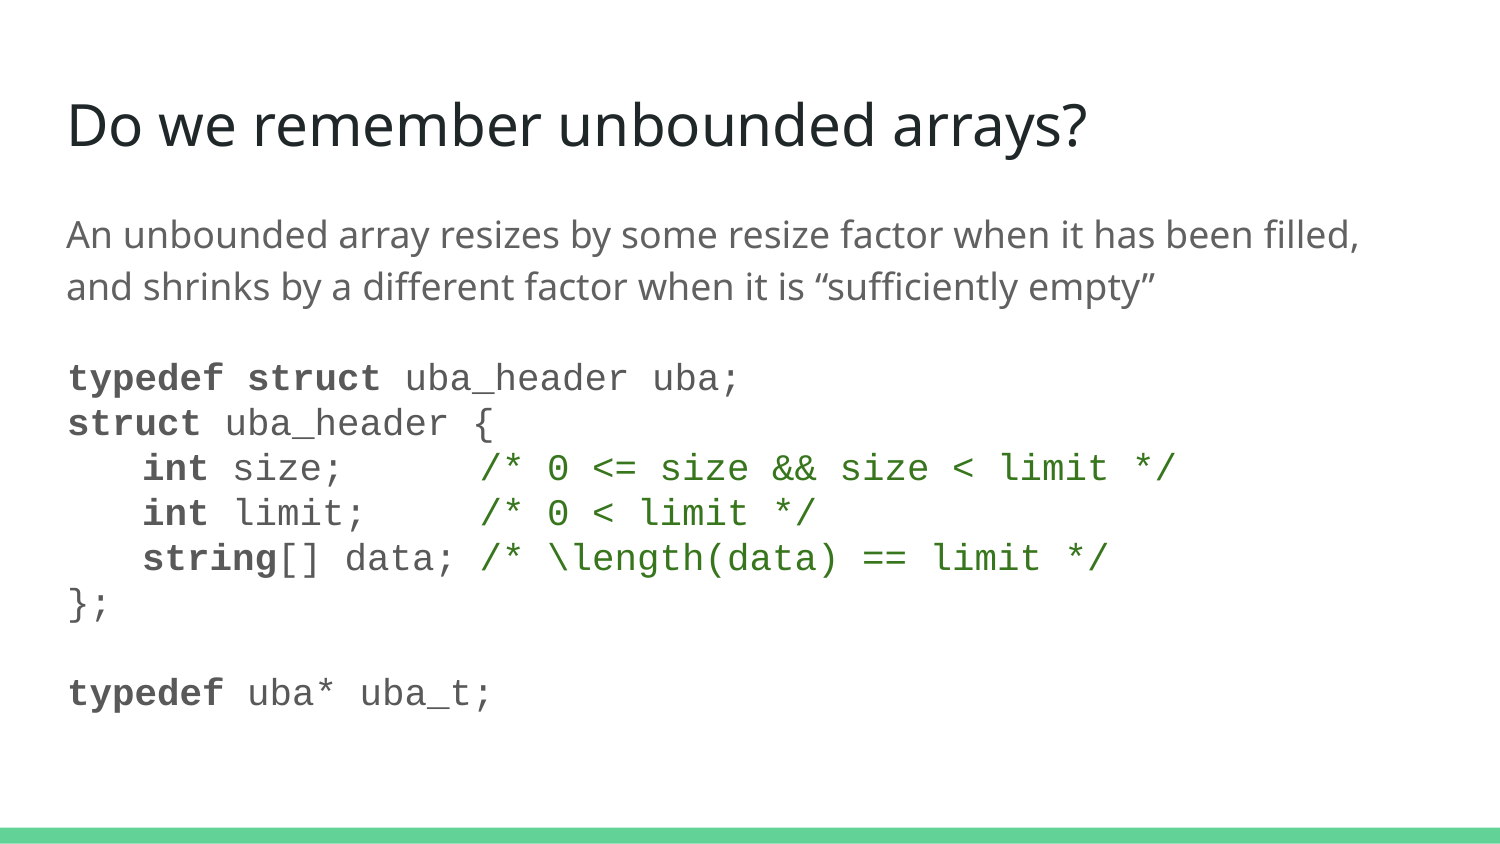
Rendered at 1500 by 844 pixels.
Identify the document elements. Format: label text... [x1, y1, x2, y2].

text_box typedef struct uba_header uba; struct uba_header { int size; /* 0 <= size && size < limit */ int limit; /* 0 < limit */ string[] data; /* \length(data) == limit */ }; typedef uba* uba_t; [52, 337, 1459, 767]
title Do we remember unbounded arrays? [51, 72, 1449, 167]
list An unbounded array resizes by some resize factor when it has been filled, and shrinks by a different factor when it is “sufficiently empty” [51, 189, 1449, 314]
